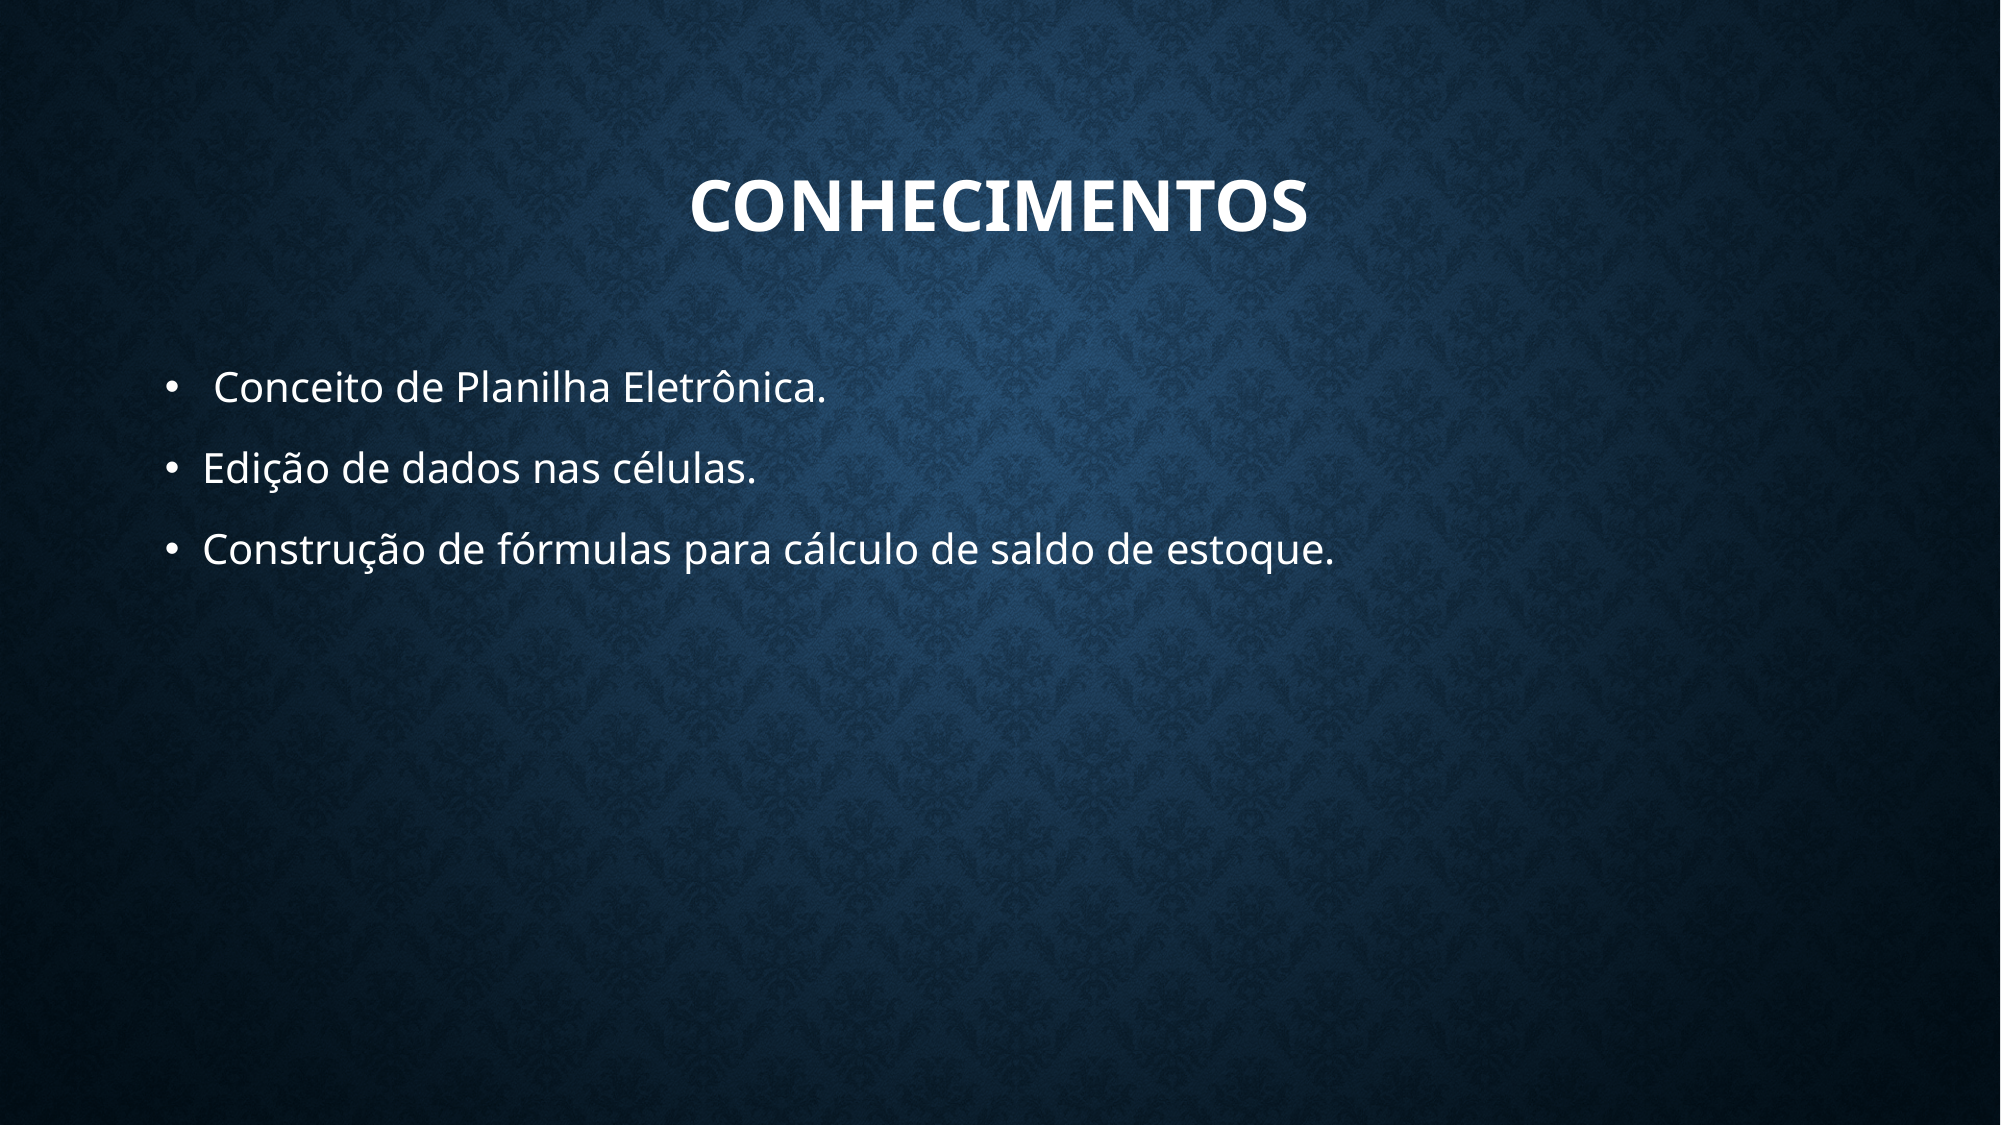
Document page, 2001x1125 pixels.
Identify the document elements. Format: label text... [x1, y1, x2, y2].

list Conceito de Planilha Eletrônica. Edição de dados nas células. Construção de fórmulas para cálculo de saldo de estoque. [149, 343, 1849, 950]
title Conhecimentos [149, 99, 1849, 318]
